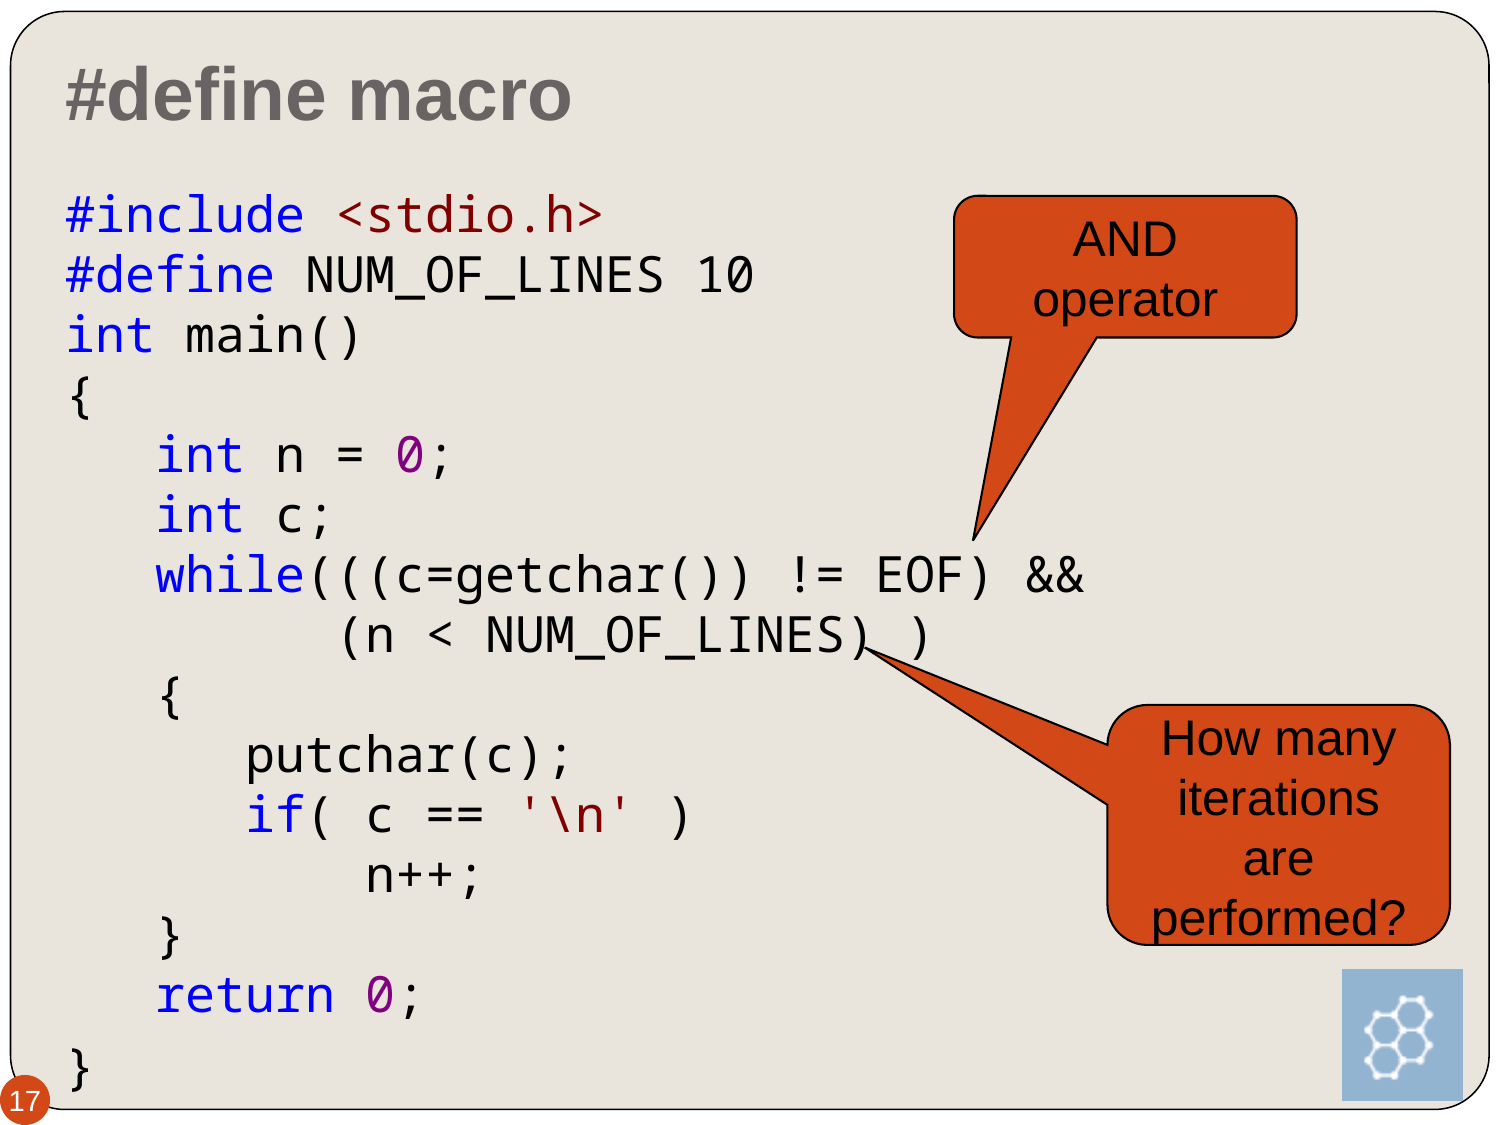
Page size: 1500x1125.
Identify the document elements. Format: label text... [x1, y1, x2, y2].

text_box AND operator [954, 195, 1297, 541]
text_box How many iterations are performed? [864, 647, 1450, 945]
title #define macro [50, 45, 1450, 150]
picture [1341, 969, 1464, 1102]
text_box 17 [0, 1074, 51, 1125]
list #include <stdio.h> #define NUM_OF_LINES 10 int main() { int n = 0; int c; while(((c=getchar()) != EOF) && (n < NUM_OF_LINES) ) { putchar(c); if( c == '\n' ) n++; } return 0; } [50, 174, 1425, 1075]
